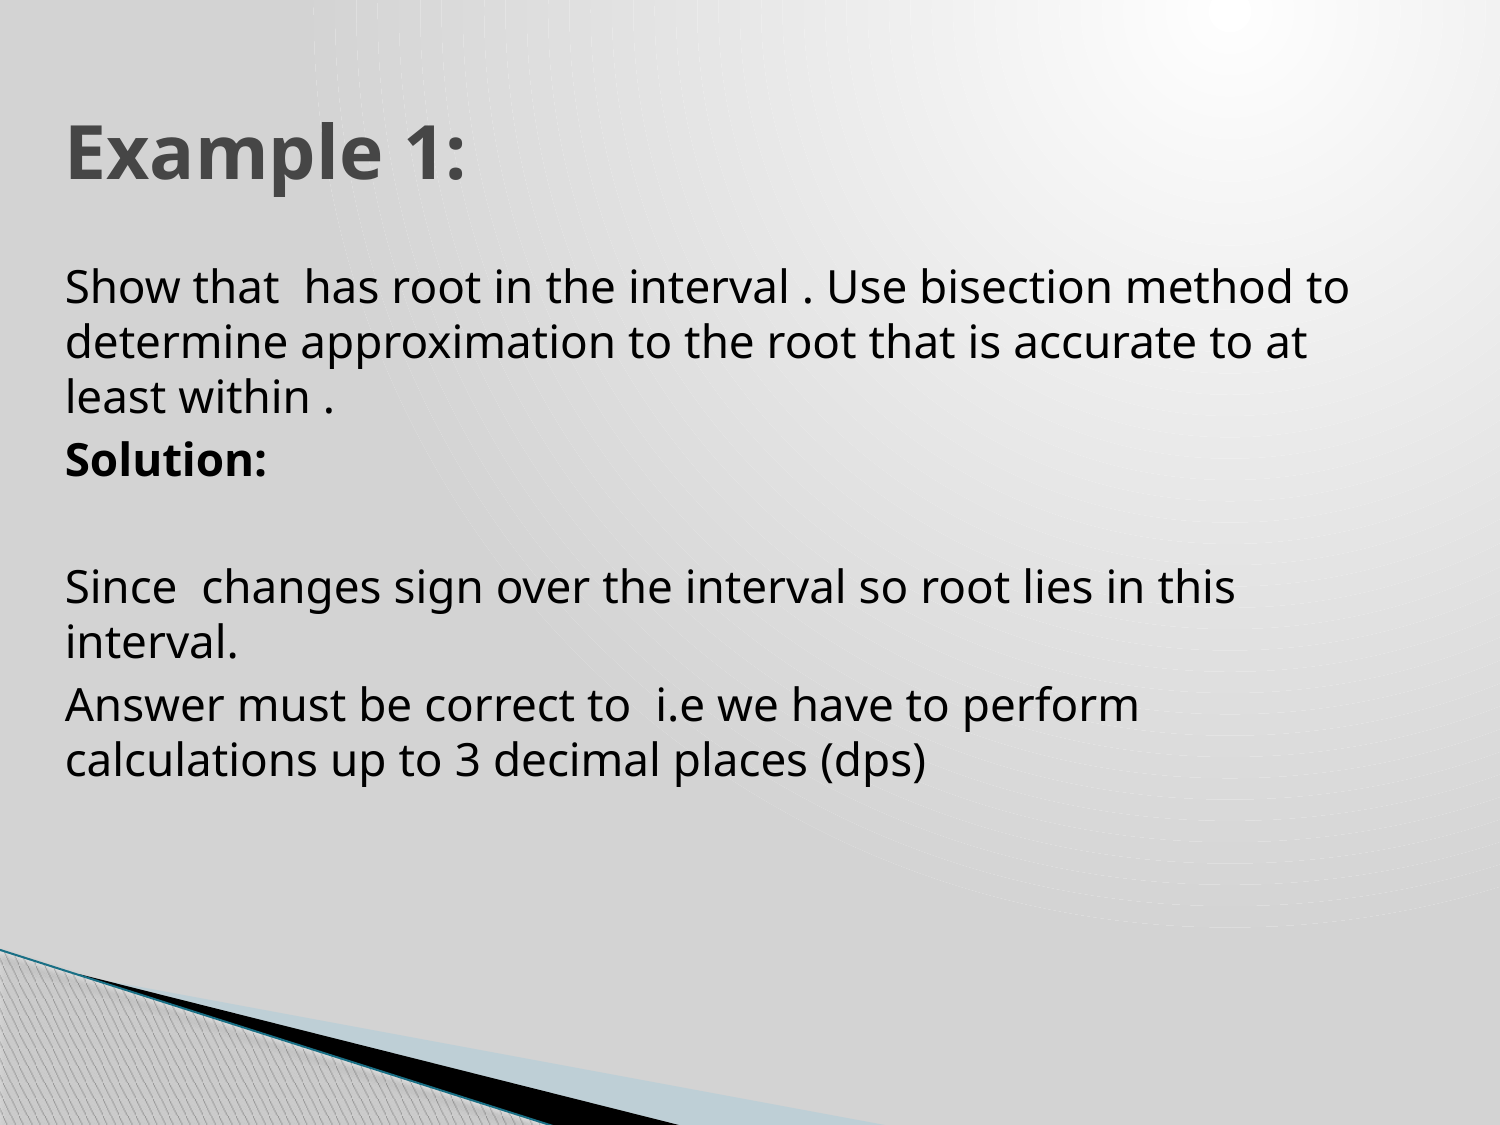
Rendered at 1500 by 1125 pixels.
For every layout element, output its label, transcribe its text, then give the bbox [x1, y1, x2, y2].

title Example 1: [50, 87, 1350, 213]
